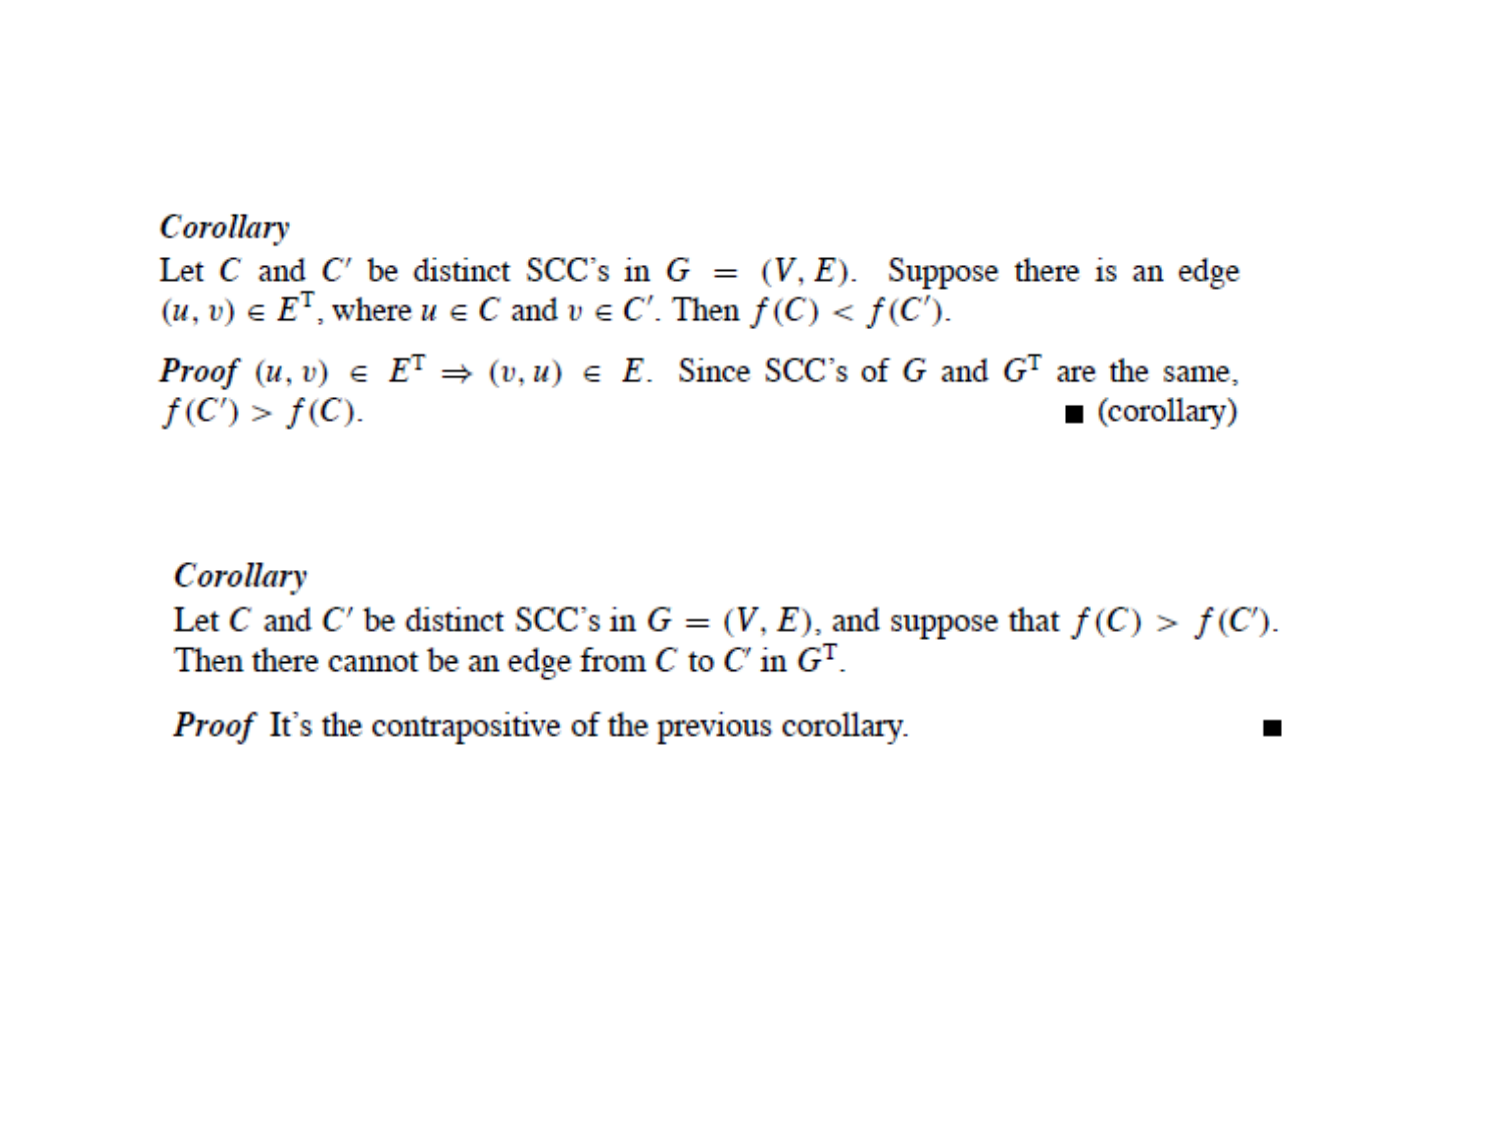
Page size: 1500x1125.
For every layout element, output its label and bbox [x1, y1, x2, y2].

text_box [137, 200, 1260, 463]
text_box [162, 549, 1296, 775]
